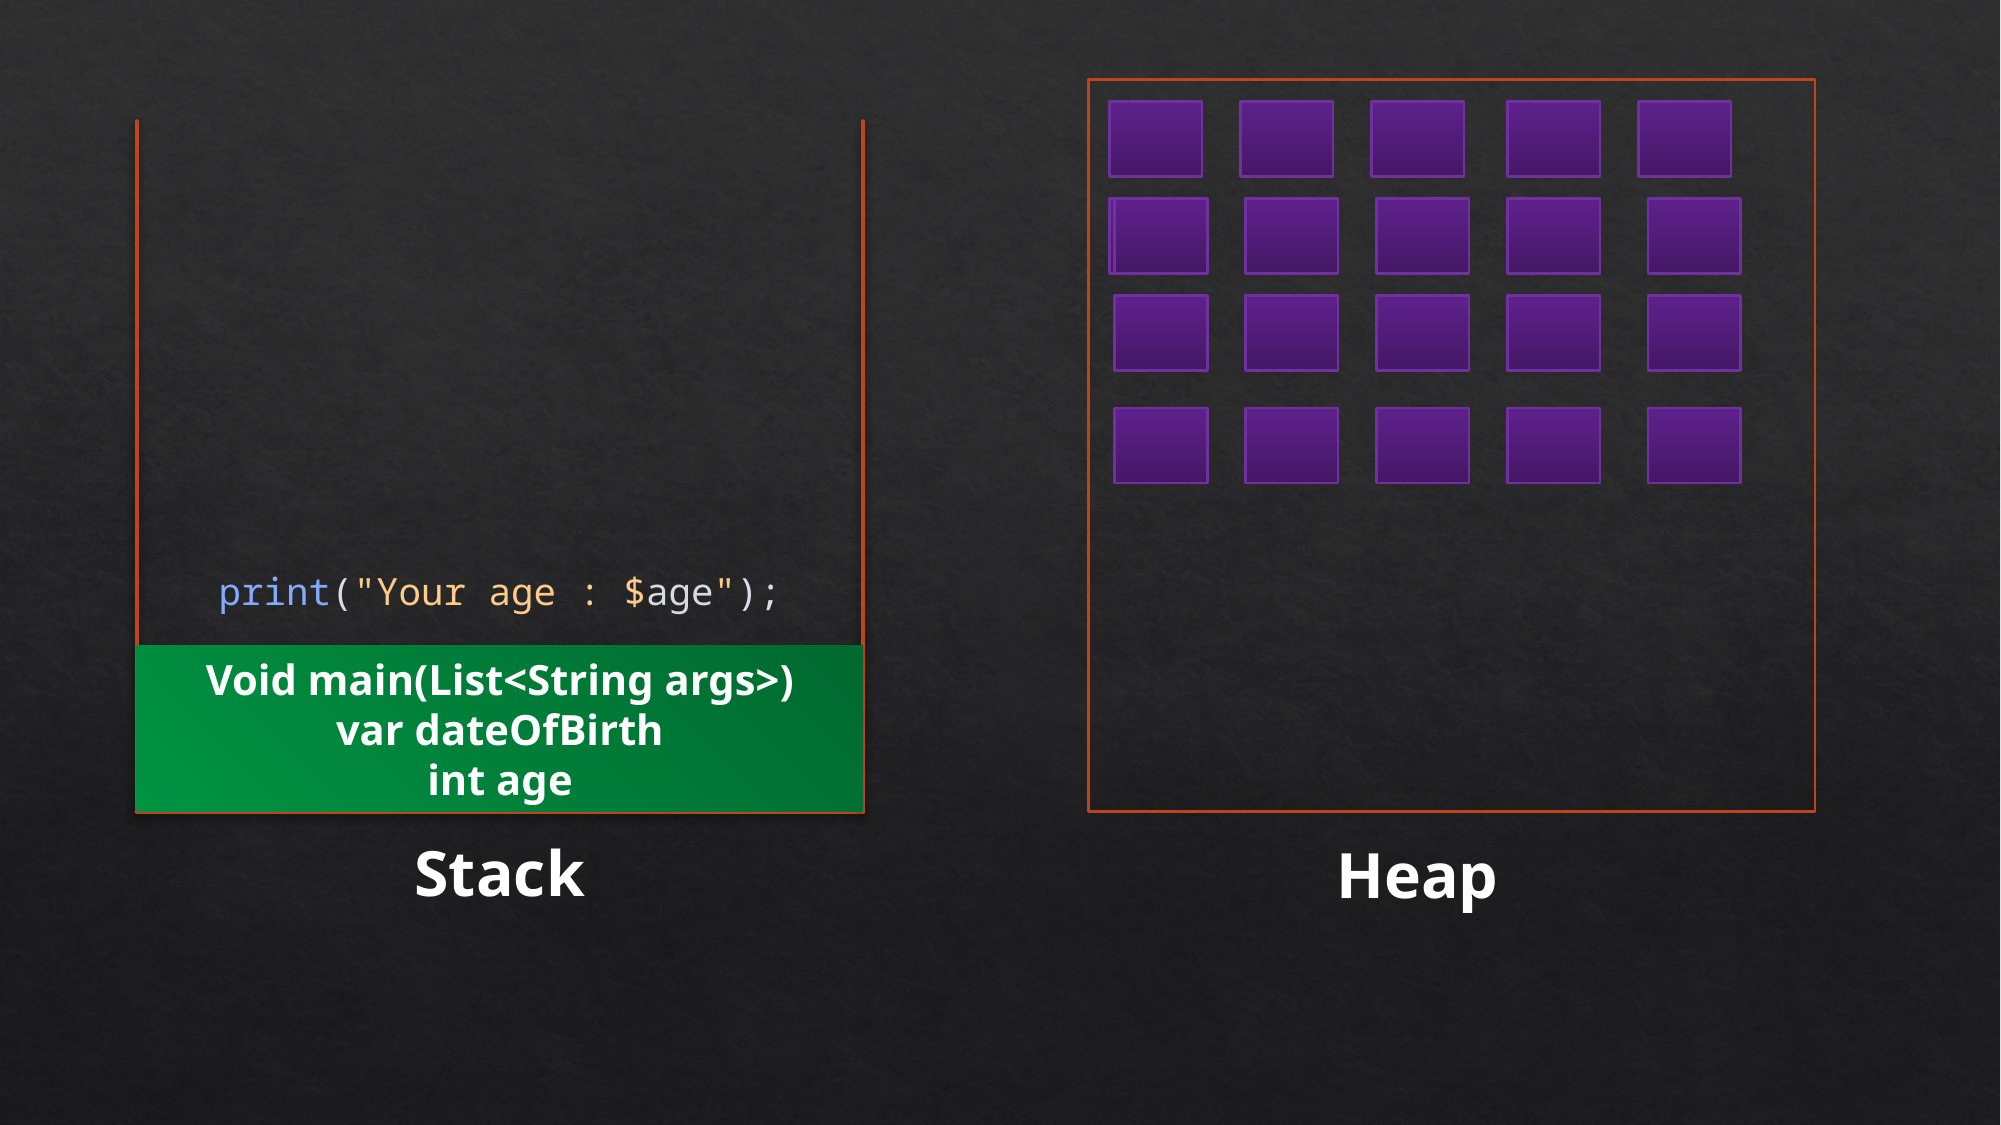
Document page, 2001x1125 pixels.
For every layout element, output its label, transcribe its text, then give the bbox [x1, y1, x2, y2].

text_box [1375, 407, 1470, 484]
text_box [1244, 294, 1339, 372]
text_box [1244, 407, 1339, 484]
text_box [1647, 294, 1742, 372]
text_box [1108, 100, 1203, 178]
text_box [1637, 100, 1732, 178]
text_box [1375, 197, 1470, 275]
text_box [1244, 197, 1339, 275]
text_box [1375, 294, 1470, 372]
text_box [1506, 407, 1601, 484]
text_box [1506, 197, 1601, 275]
text_box print("Your age : $age"); [143, 560, 855, 621]
text_box [1647, 407, 1742, 484]
text_box [1087, 78, 1816, 813]
text_box Stack [205, 828, 795, 914]
text_box Heap [1123, 830, 1713, 916]
text_box Void main(List<String args>) var dateOfBirth int age [143, 644, 855, 808]
text_box [1239, 100, 1334, 178]
text_box [1647, 197, 1742, 275]
text_box [1370, 100, 1465, 178]
text_box [1506, 294, 1601, 372]
text_box [1506, 100, 1601, 178]
text_box [1108, 197, 1113, 275]
text_box [1113, 407, 1209, 484]
text_box [1113, 197, 1209, 275]
text_box [1113, 294, 1209, 372]
